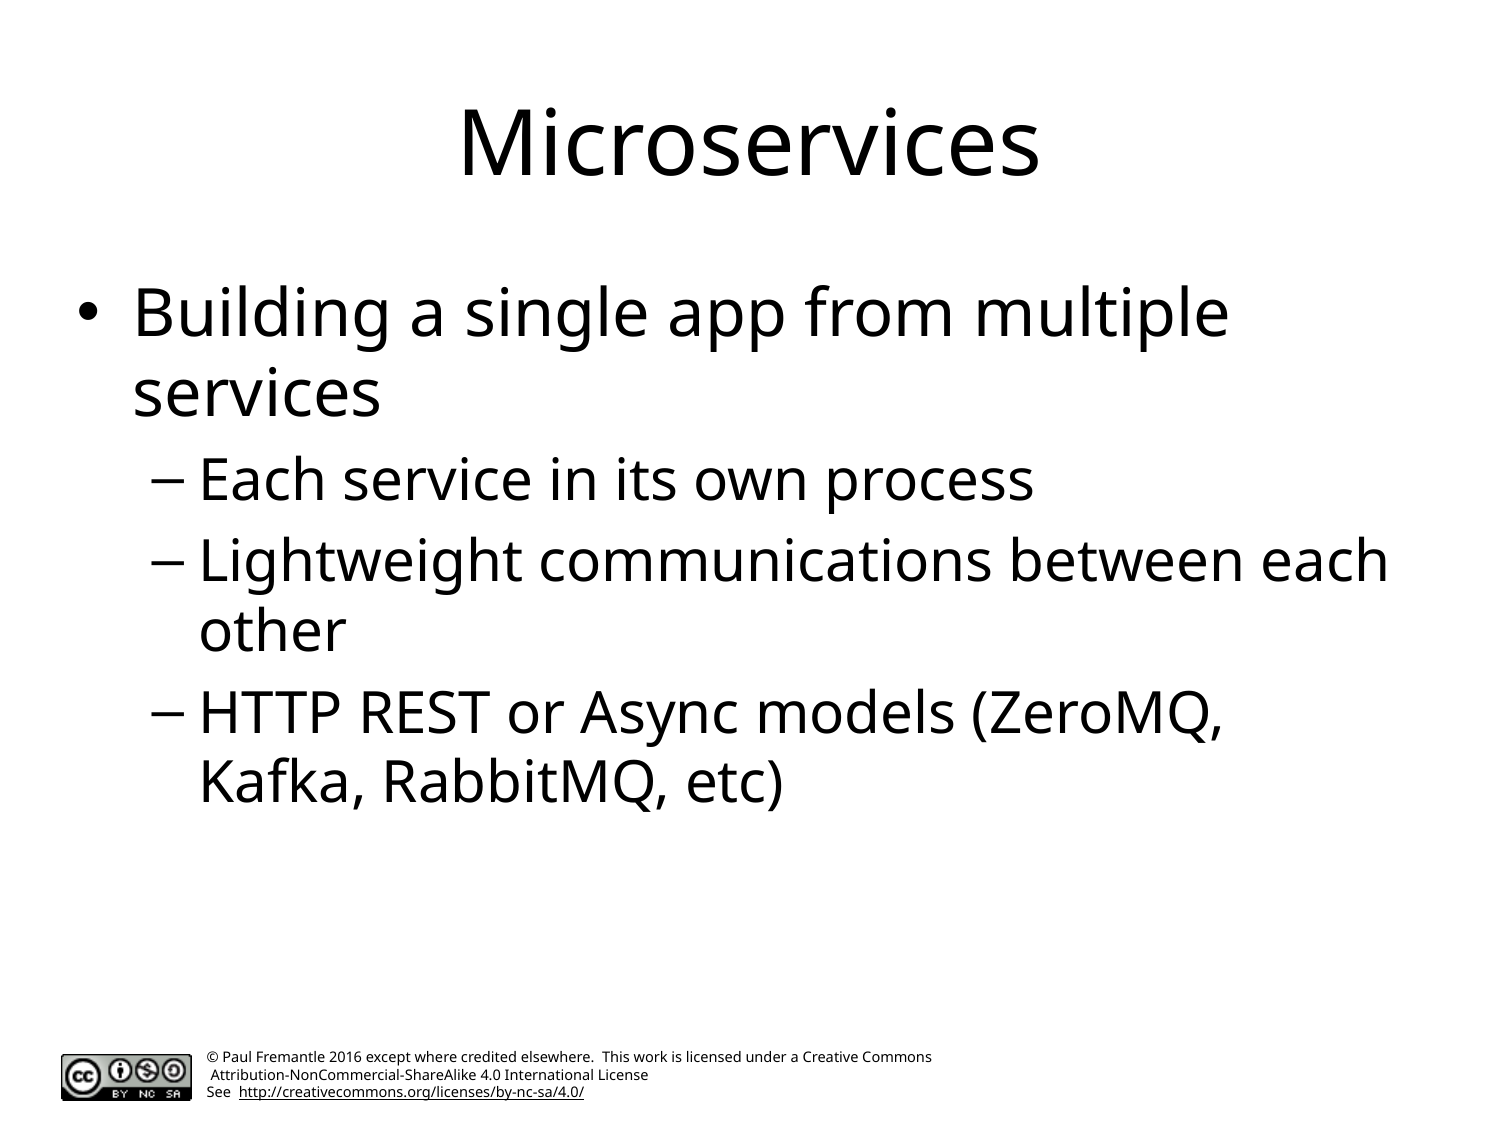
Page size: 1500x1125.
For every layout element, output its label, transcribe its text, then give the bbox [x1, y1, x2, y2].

picture [61, 1054, 192, 1101]
list Building a single app from multiple services Each service in its own process Lightweight communications between each other HTTP REST or Async models (ZeroMQ, Kafka, RabbitMQ, etc) [61, 262, 1412, 1005]
title Microservices [75, 45, 1425, 233]
